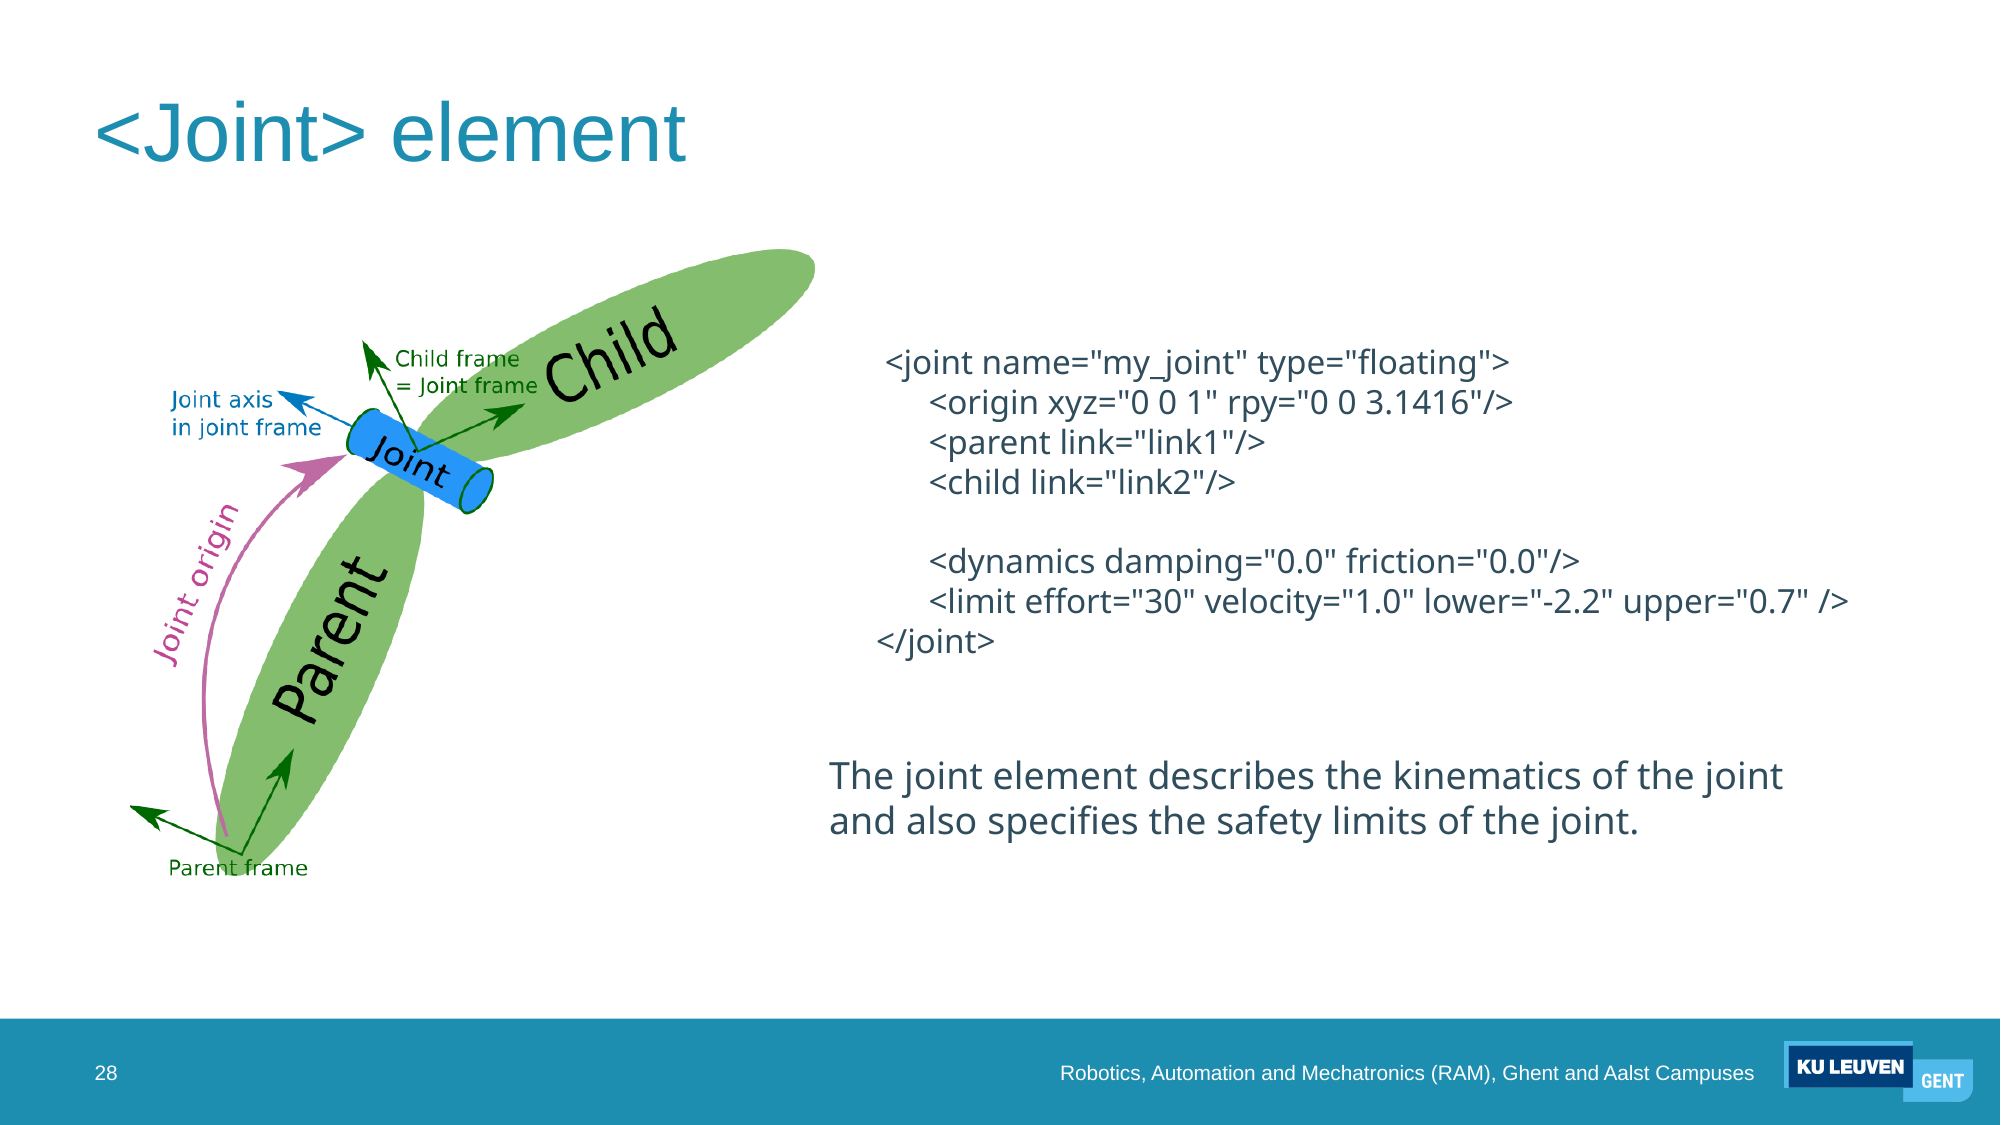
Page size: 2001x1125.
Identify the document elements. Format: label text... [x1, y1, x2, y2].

text_box The joint element describes the kinematics of the joint and also specifies the safety limits of the joint. [815, 744, 1815, 850]
picture [1785, 1041, 1973, 1102]
title <Joint> element [94, 33, 1906, 223]
text_box <joint name="my_joint" type="floating"> <origin xyz="0 0 1" rpy="0 0 3.1416"/> <parent link="link1"/> <child link="link2"/> <dynamics damping="0.0" friction="0.0"/> <limit effort="30" velocity="1.0" lower="-2.2" upper="0.7" /> </joint> [861, 333, 2000, 668]
footer Robotics, Automation and Mechatronics (RAM), Ghent and Aalst Campuses [989, 1018, 1785, 1125]
picture [130, 249, 815, 876]
slide_number 28 [94, 1018, 201, 1125]
